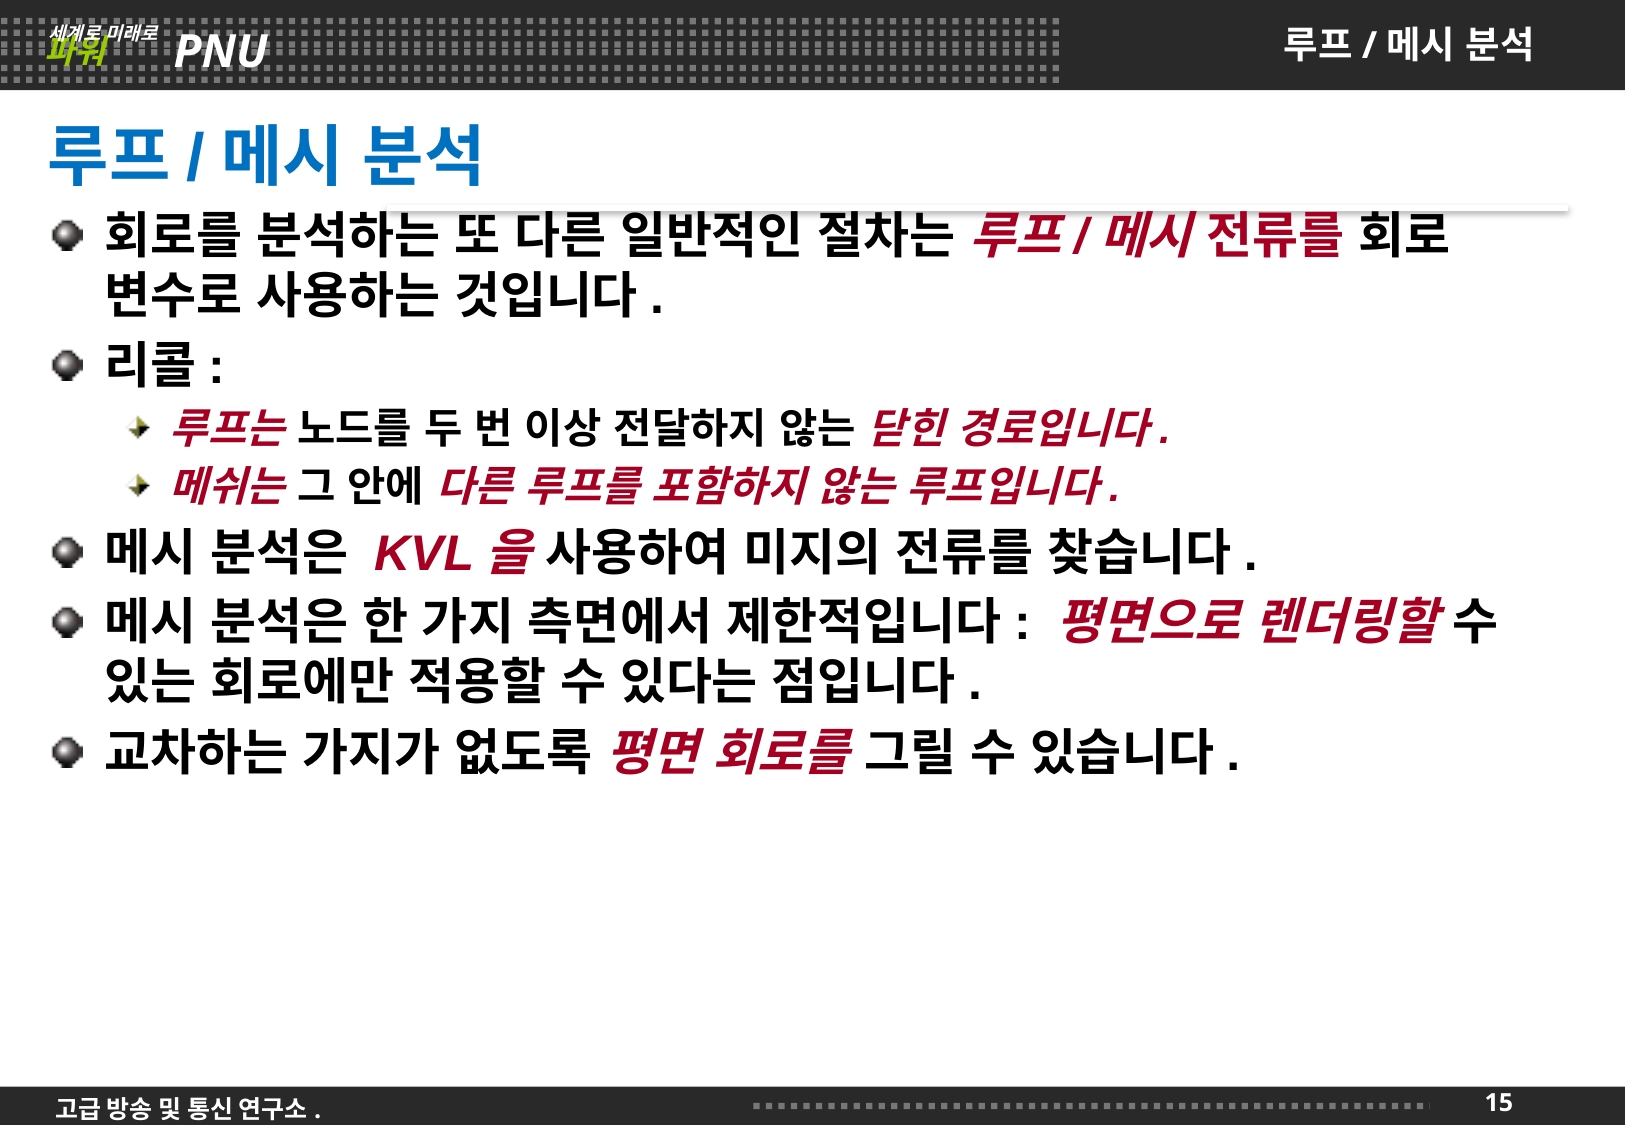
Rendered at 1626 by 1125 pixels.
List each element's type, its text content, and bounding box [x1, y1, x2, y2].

picture [47, 732, 83, 768]
picture [47, 602, 83, 638]
list 루프/메시 분석 회로를 분석하는 또 다른 일반적인 절차는 루프/메시 전류를 회로 변수로 사용하는 것입니다. 리콜: 루프는 노드를 두 번 이상 전달하지 않는 닫힌 경로입니다. 메쉬는 그 안에 다른 루프를 포함하지 않는 루프입니다. 메시 분석은 KVL을 사용하여 미지의 전류를 찾습니다. 메시 분석은 한 가지 측면에서 제한적입니다: 평면으로 렌더링할 수 있는 회로에만 적용할 수 있다는 점입니다. 교차하는 가지가 없도록 평면 회로를 그릴 수 있습니다. [32, 106, 1581, 1075]
title 루프/메시 분석 [0, 0, 1625, 89]
picture [47, 215, 83, 251]
picture [47, 532, 83, 568]
picture [122, 412, 153, 442]
picture [47, 345, 83, 381]
picture [122, 470, 153, 500]
